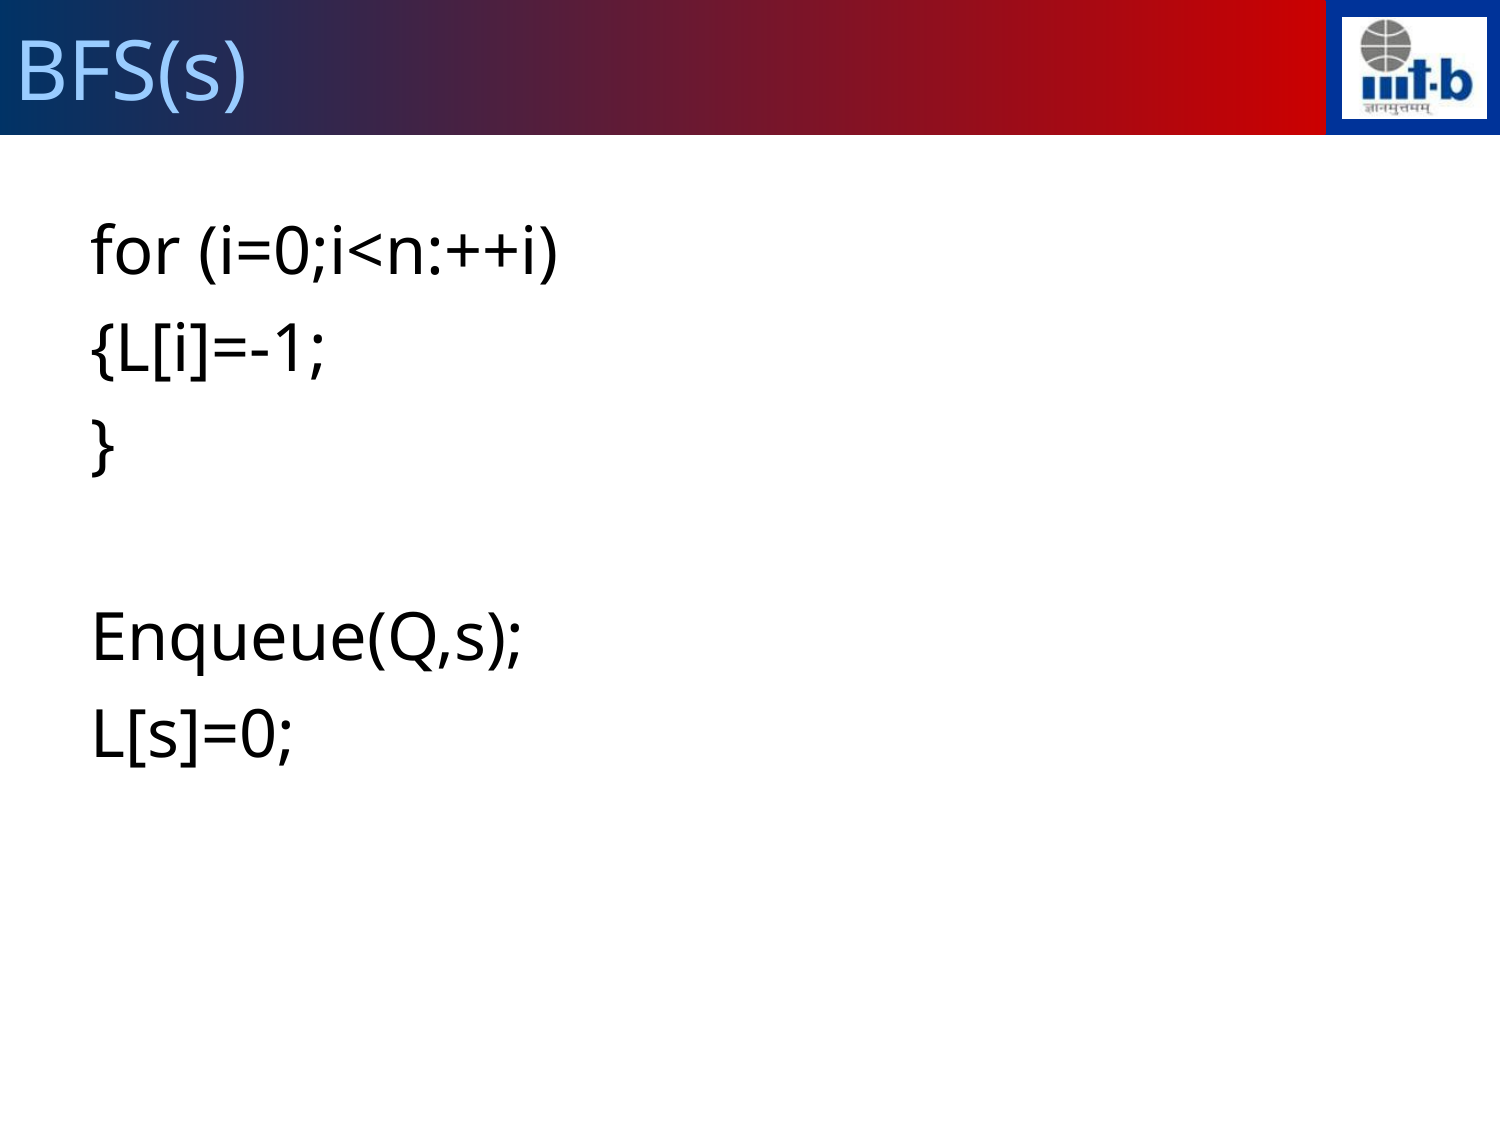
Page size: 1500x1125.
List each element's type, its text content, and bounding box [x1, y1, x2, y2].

picture [1342, 17, 1487, 119]
list for (i=0;i<n:++i) {L[i]=-1; } Enqueue(Q,s); L[s]=0; [74, 199, 1426, 1006]
title BFS(s) [0, 0, 1326, 136]
